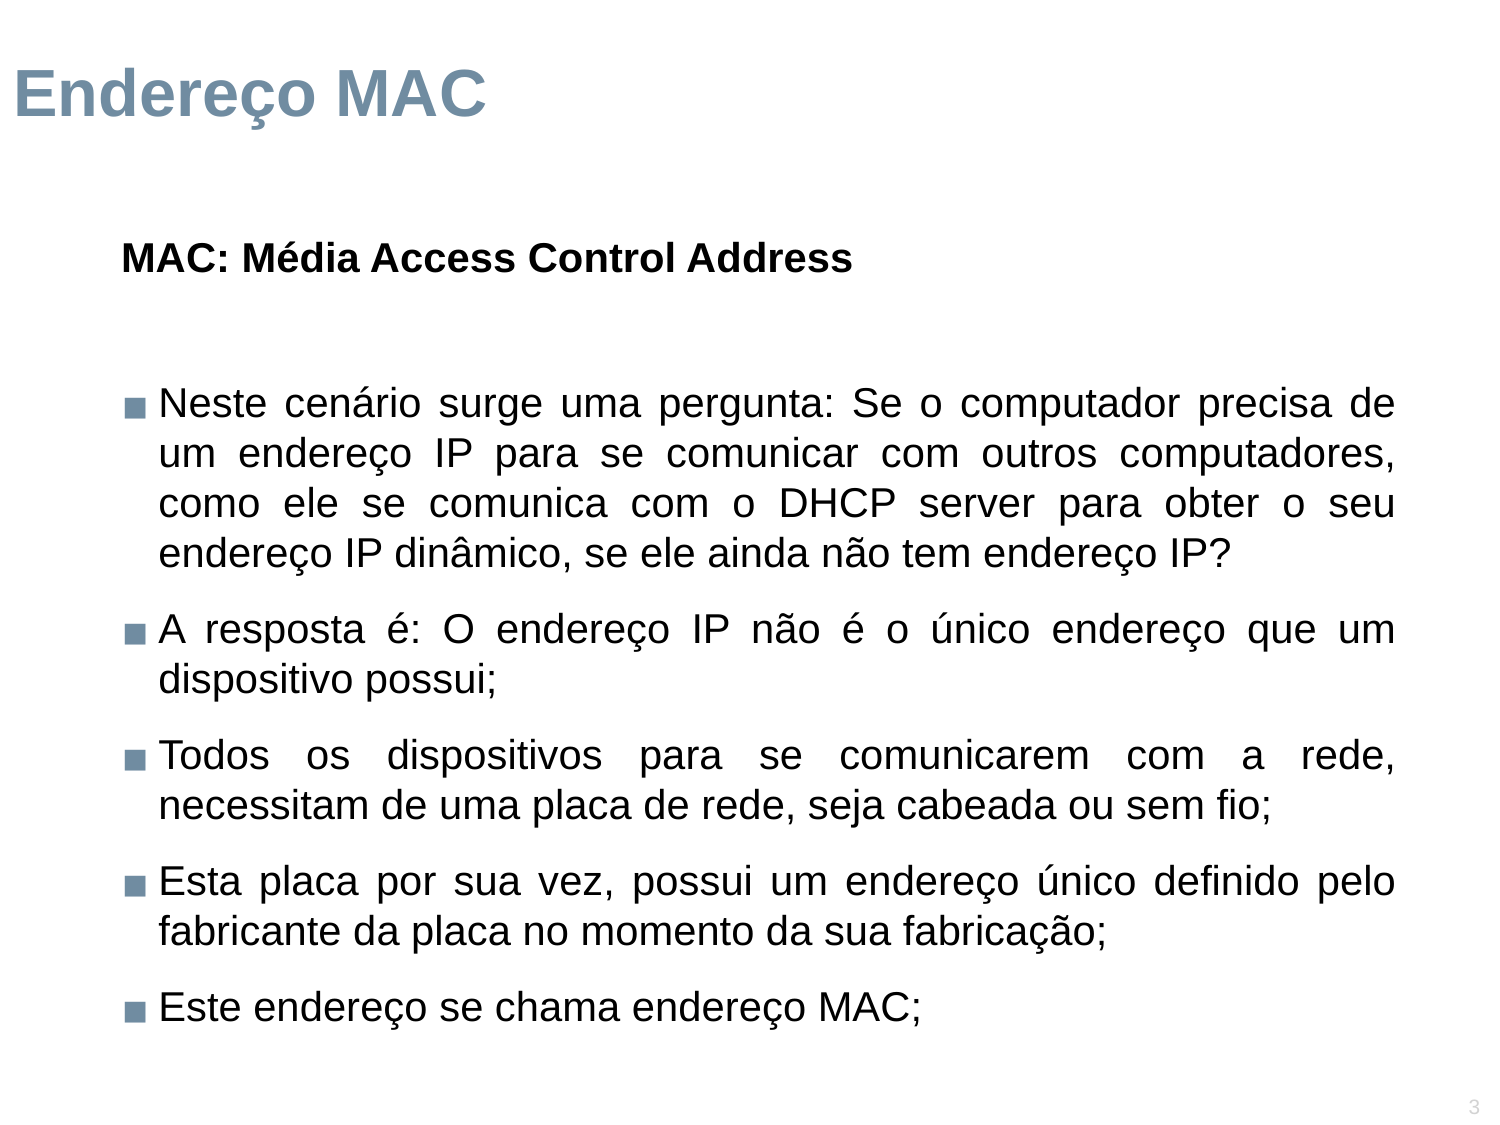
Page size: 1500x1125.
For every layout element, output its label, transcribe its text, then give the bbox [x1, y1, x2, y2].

text_box Endereço MAC [0, 0, 1337, 138]
text_box MAC: Média Access Control Address Neste cenário surge uma pergunta: Se o computador precisa de um endereço IP para se comunicar com outros computadores, como ele se comunica com o DHCP server para obter o seu endereço IP dinâmico, se ele ainda não tem endereço IP? A resposta é: O endereço IP não é o único endereço que um dispositivo possui; Todos os dispositivos para se comunicarem com a rede, necessitam de uma placa de rede, seja cabeada ou sem fio; Esta placa por sua vez, possui um endereço único definido pelo fabricante da placa no momento da sua fabricação; Este endereço se chama endereço MAC; [107, 231, 1411, 989]
